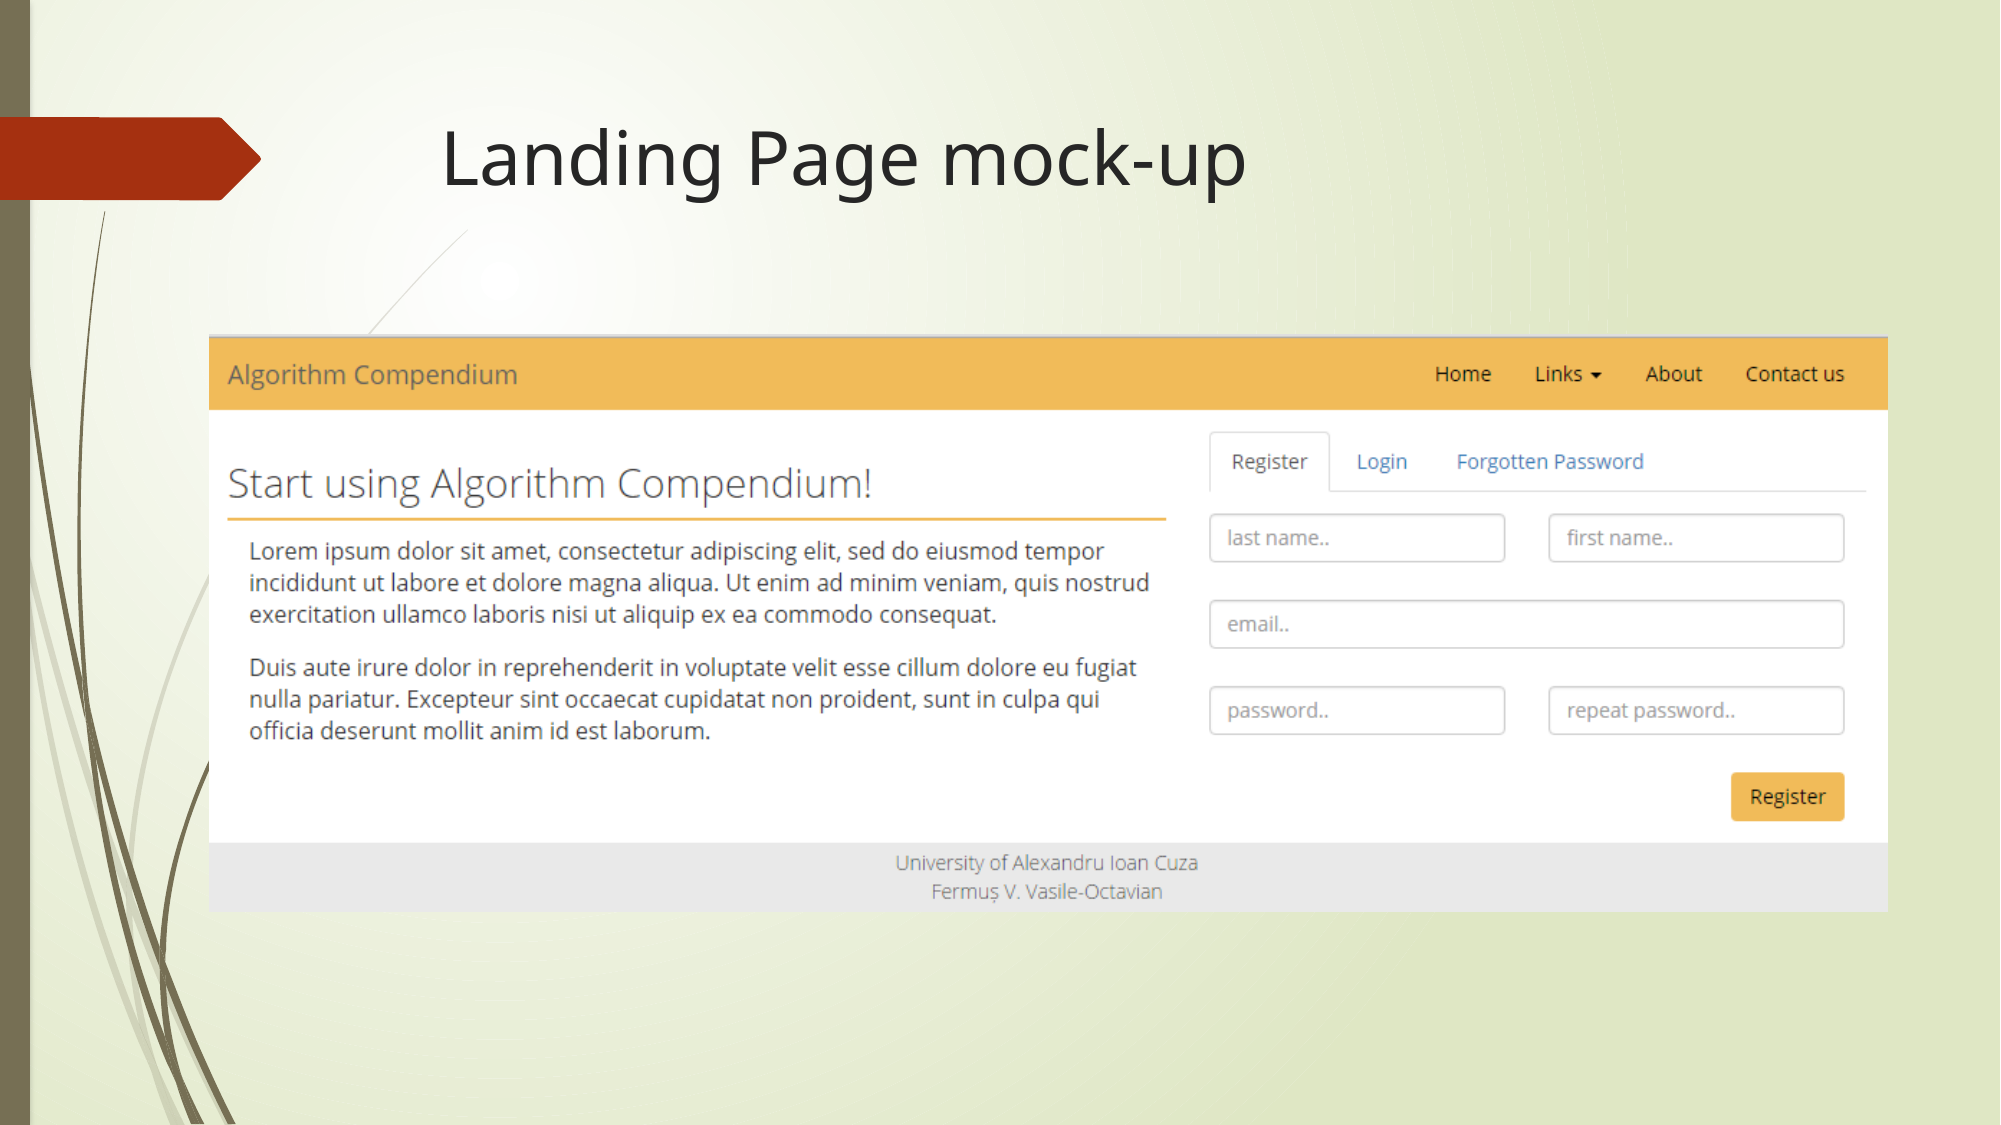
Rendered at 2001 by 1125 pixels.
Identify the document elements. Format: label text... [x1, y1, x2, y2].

title Landing Page mock-up [425, 102, 1888, 313]
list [209, 333, 1888, 912]
